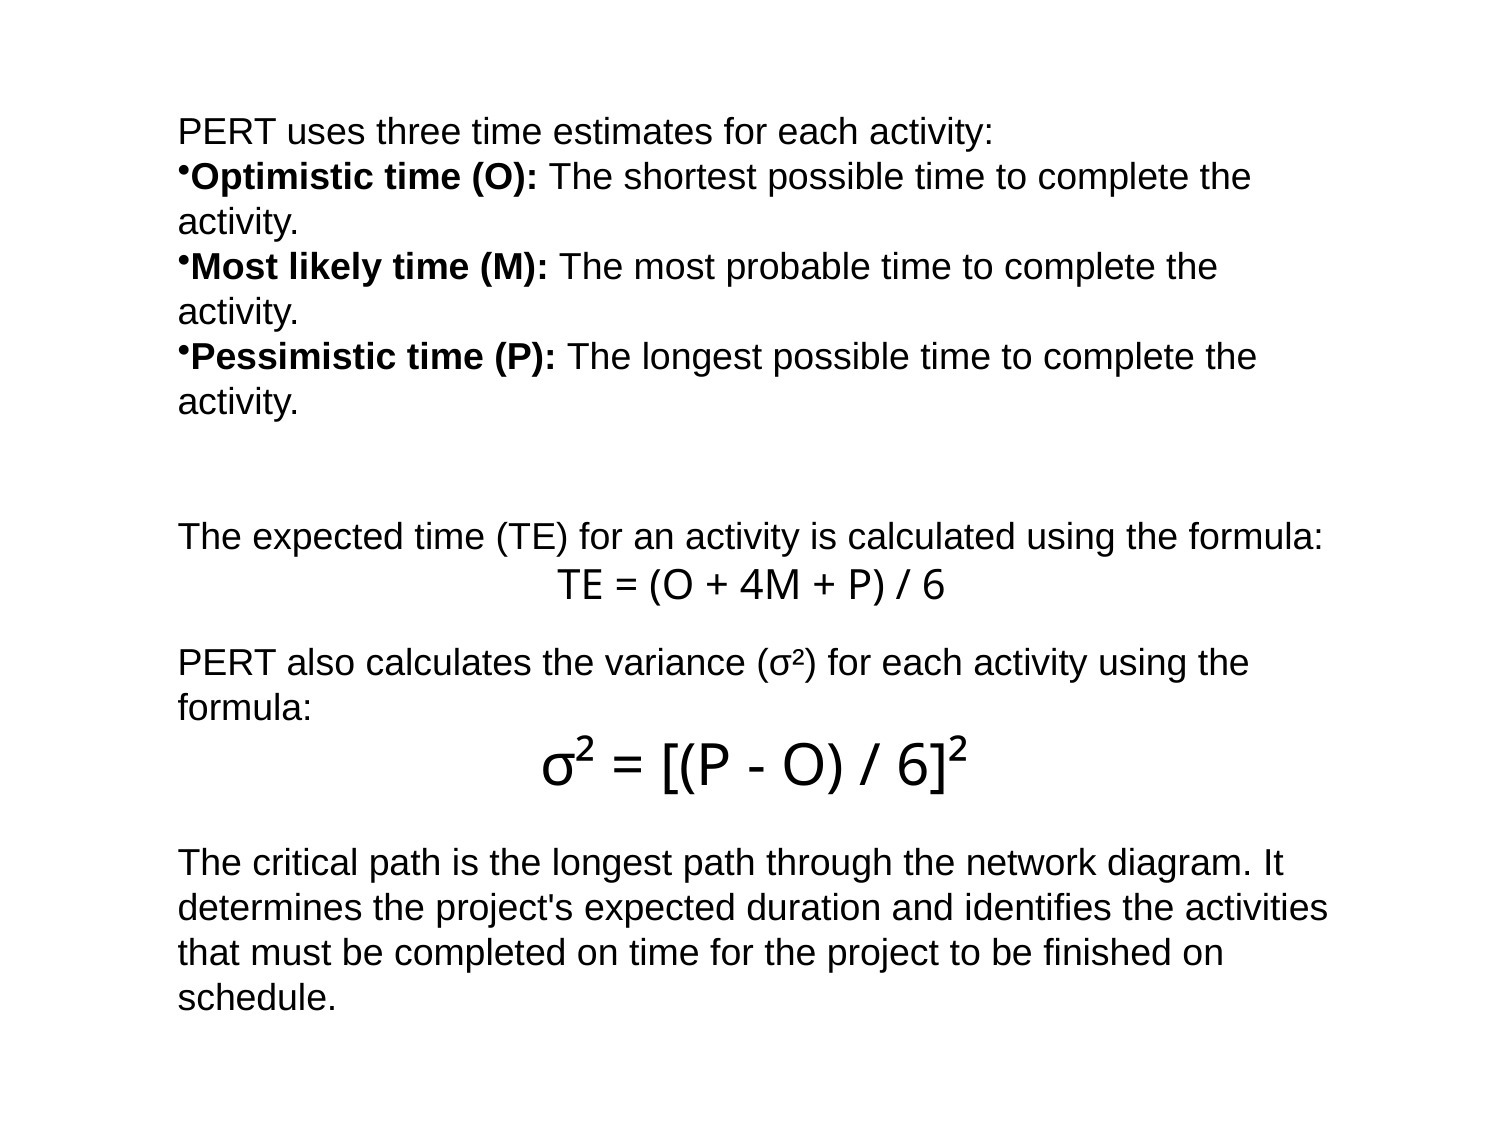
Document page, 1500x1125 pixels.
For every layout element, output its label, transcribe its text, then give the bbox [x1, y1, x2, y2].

text_box PERT uses three time estimates for each activity: Optimistic time (O): The shortest possible time to complete the activity. Most likely time (M): The most probable time to complete the activity. Pessimistic time (P): The longest possible time to complete the activity. The expected time (TE) for an activity is calculated using the formula: TE = (O + 4M + P) / 6 PERT also calculates the variance (σ²) for each activity using the formula: σ² = [(P - O) / 6]² The critical path is the longest path through the network diagram. It determines the project's expected duration and identifies the activities that must be completed on time for the project to be finished on schedule. [162, 100, 1363, 1025]
